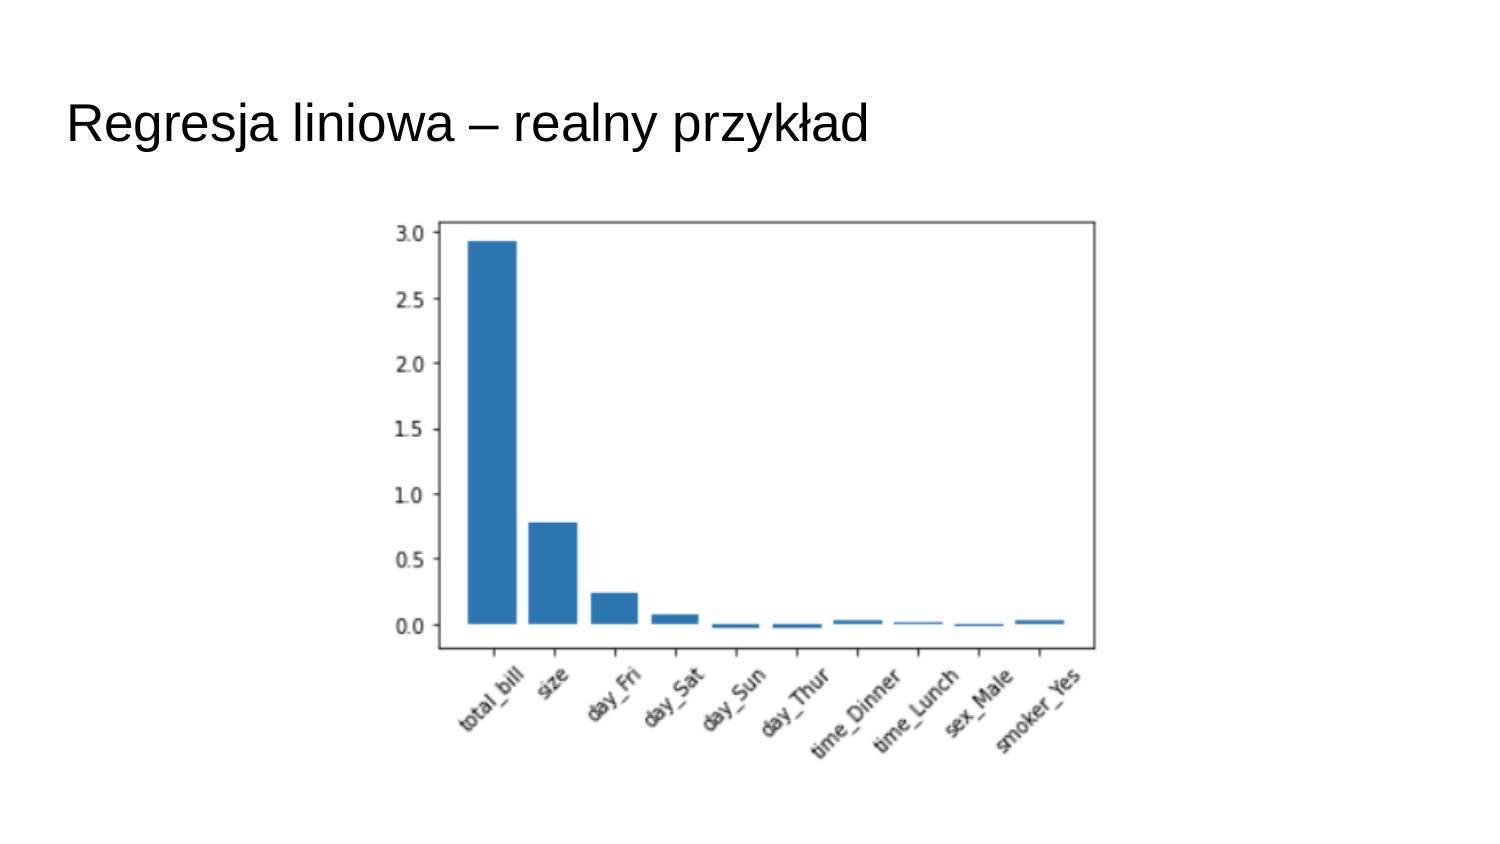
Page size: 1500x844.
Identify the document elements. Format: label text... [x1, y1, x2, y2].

title Regresja liniowa – realny przykład [51, 72, 1449, 167]
picture [377, 196, 1123, 779]
